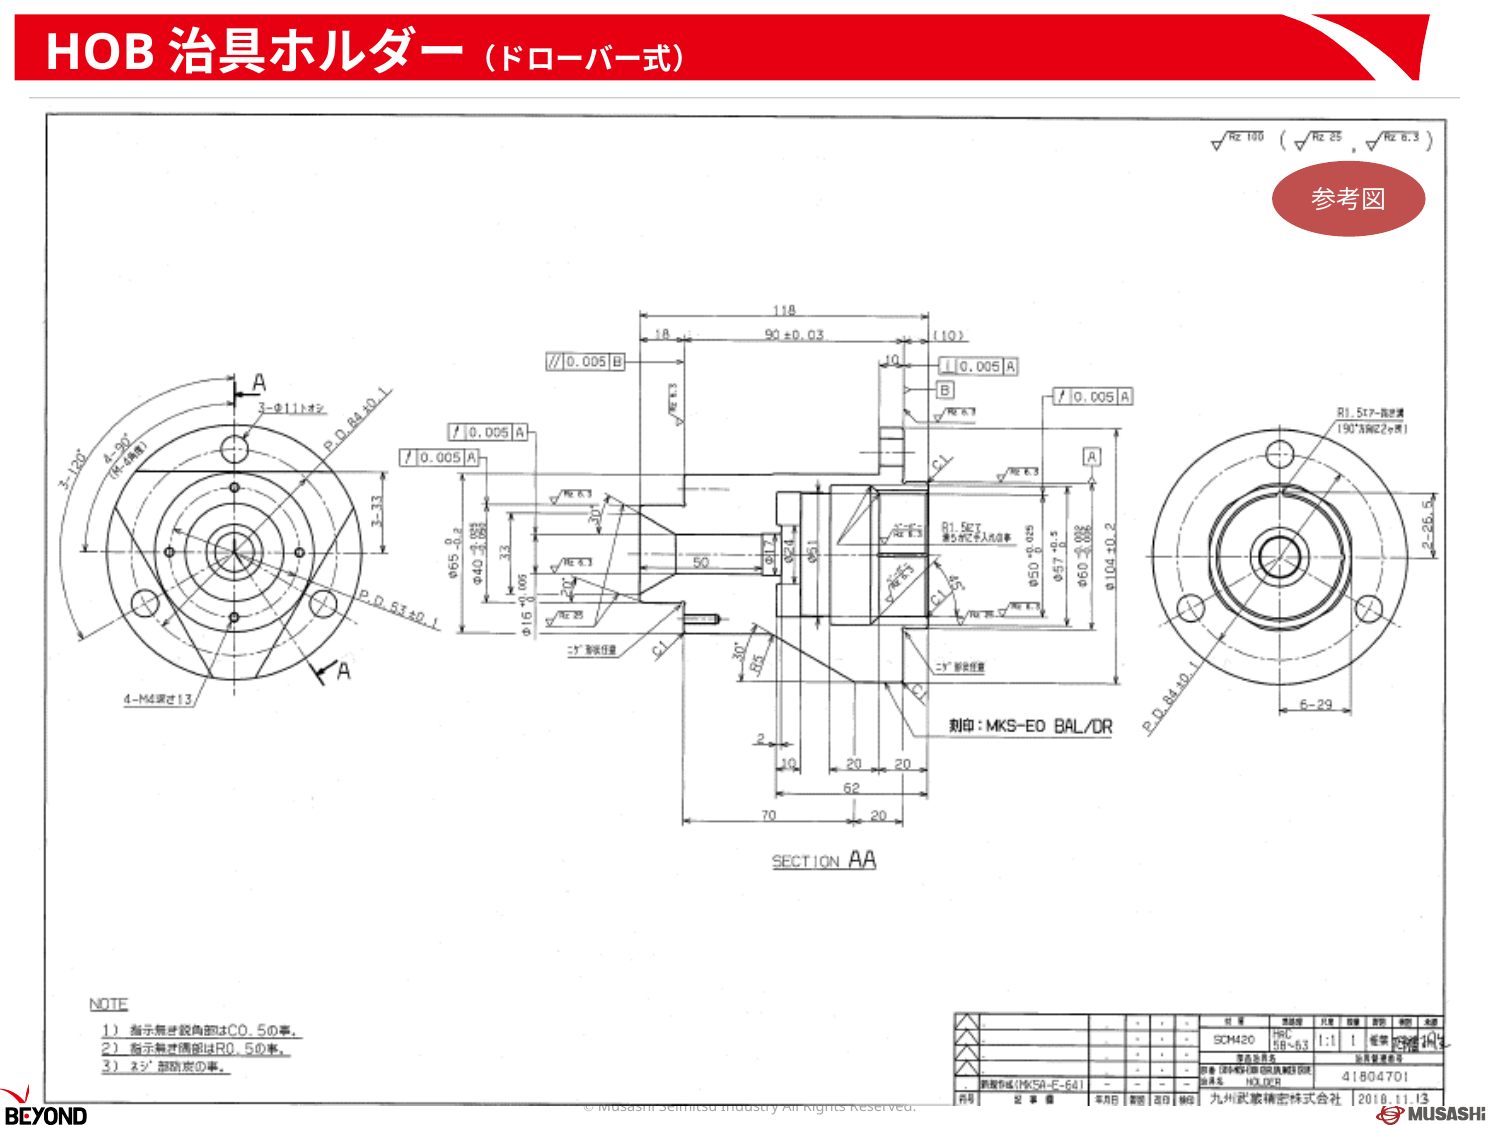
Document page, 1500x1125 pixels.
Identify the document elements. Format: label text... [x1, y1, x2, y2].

picture [29, 96, 1461, 1107]
text_box HOB治具ホルダー（ドローバー式） [29, 9, 1300, 96]
